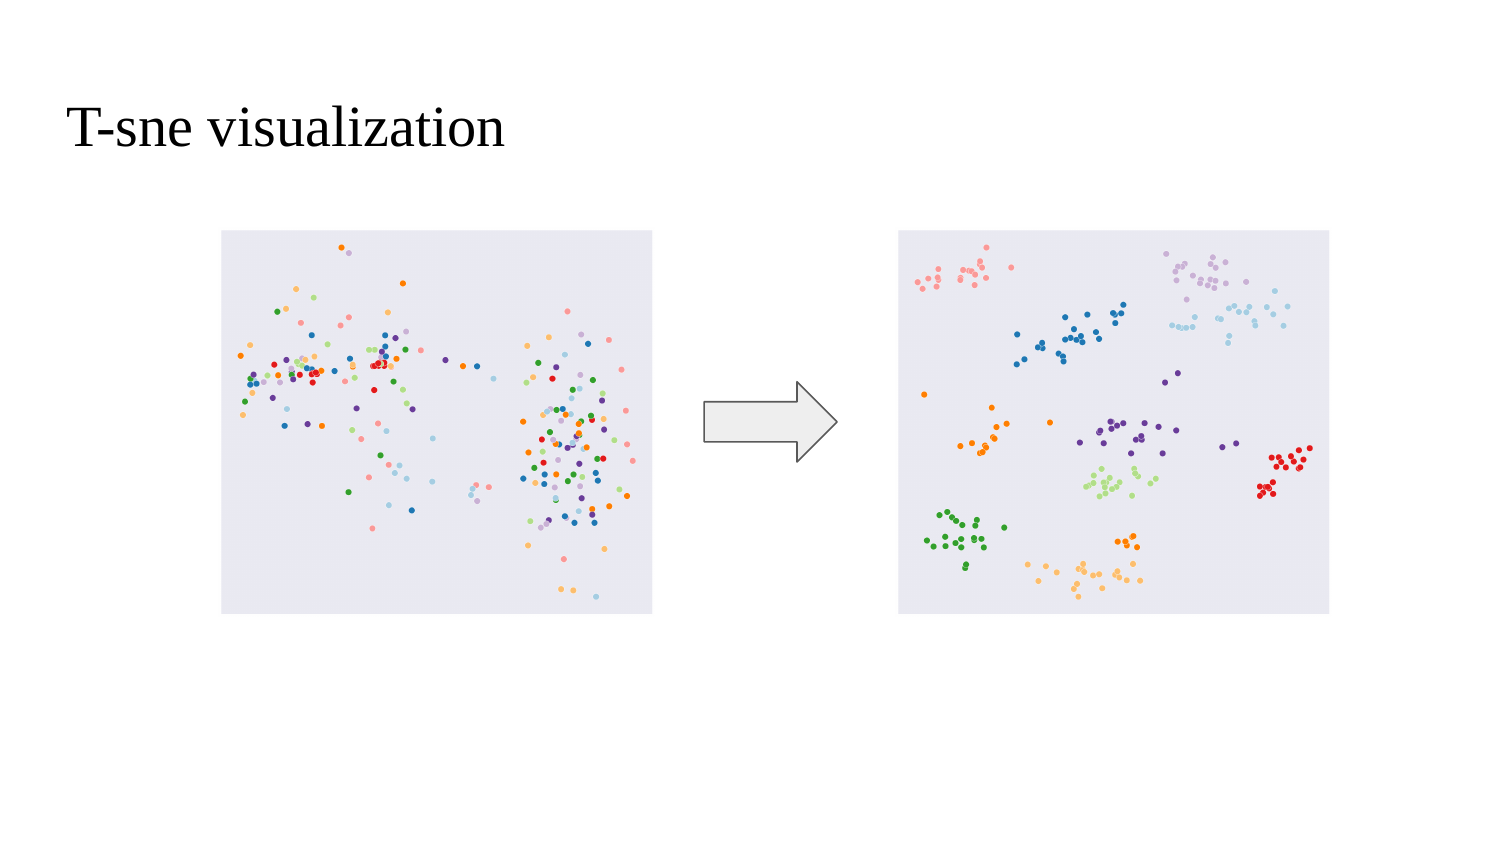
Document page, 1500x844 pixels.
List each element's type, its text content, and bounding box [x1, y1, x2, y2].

picture [218, 227, 656, 617]
text_box [704, 381, 838, 462]
picture [894, 227, 1332, 617]
title T-sne visualization [51, 72, 1449, 167]
